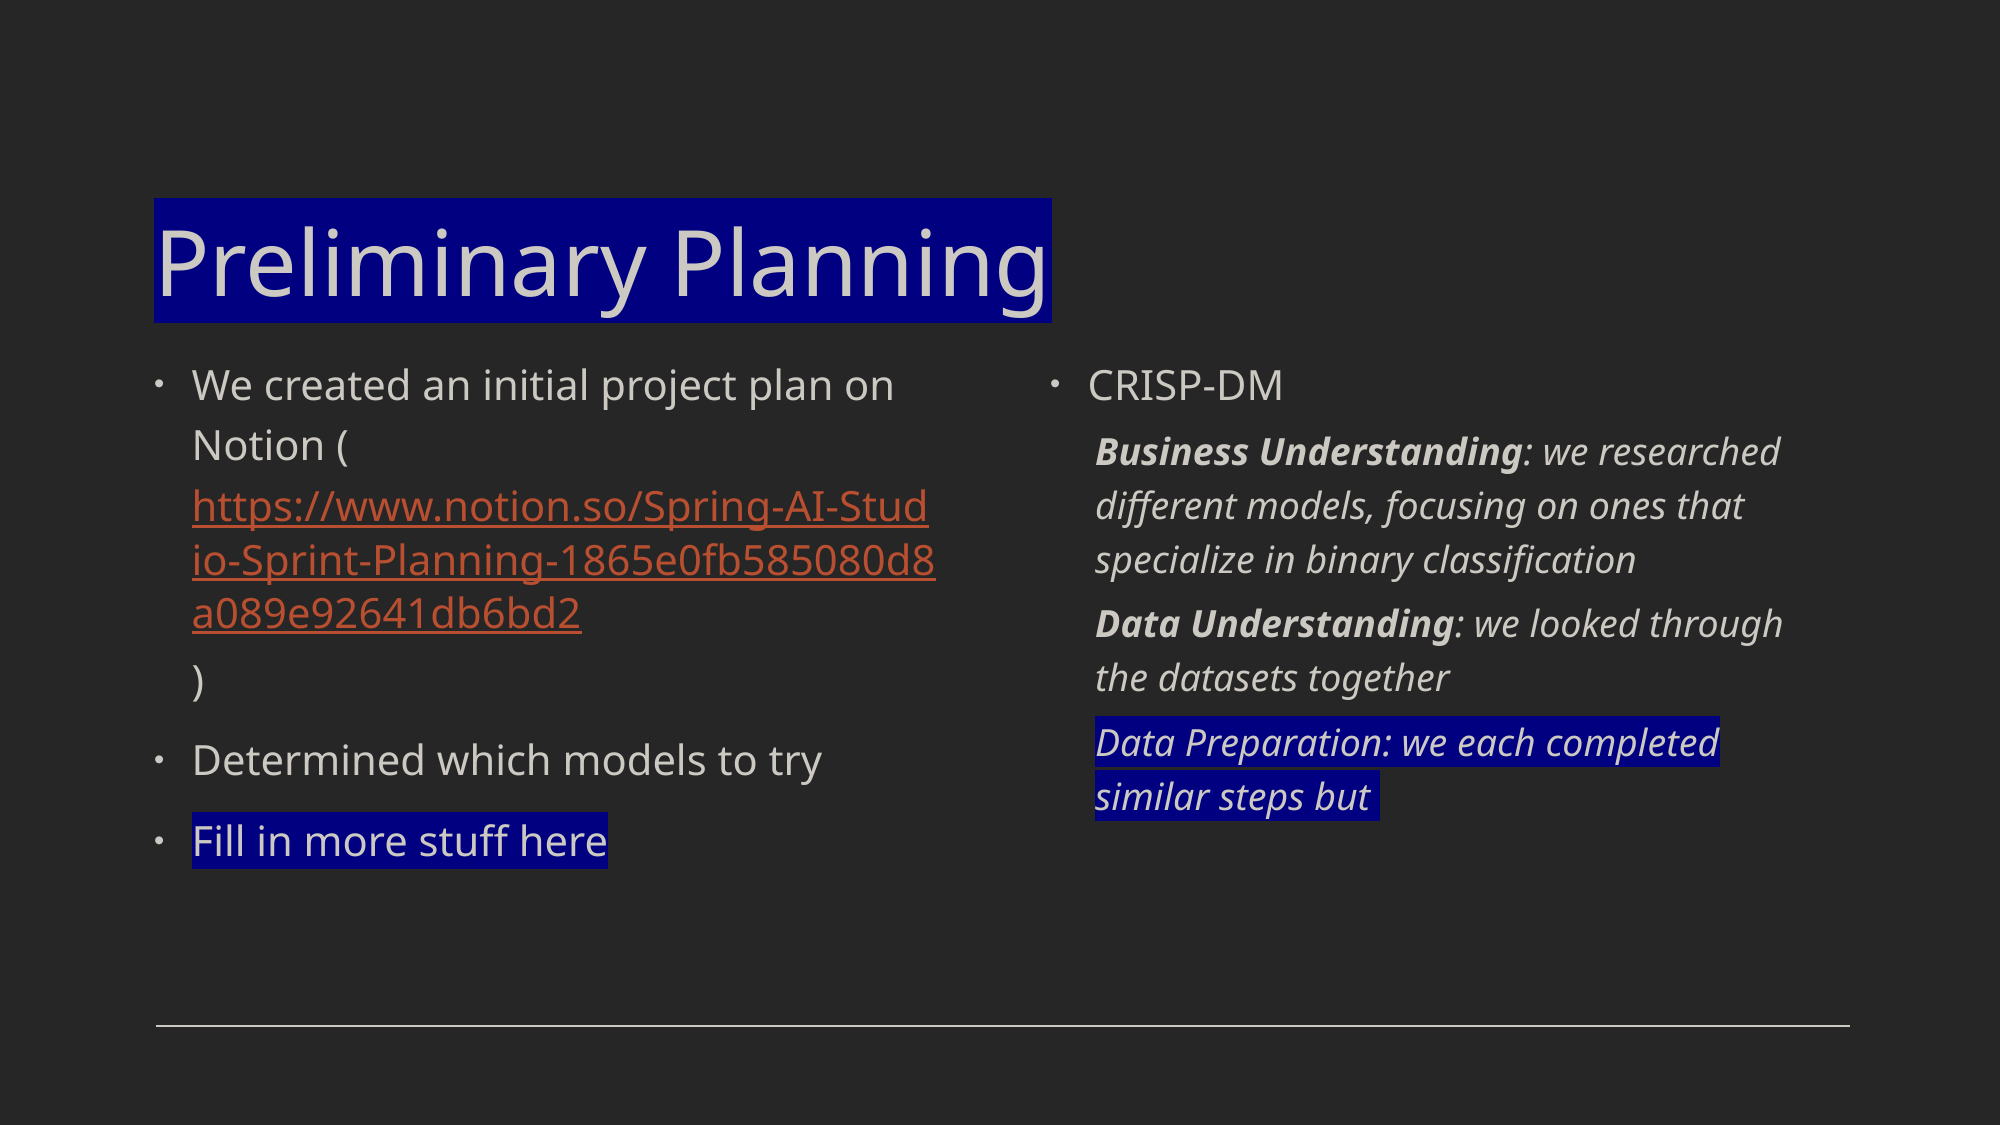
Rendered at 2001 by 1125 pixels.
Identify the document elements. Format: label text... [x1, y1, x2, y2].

title Preliminary Planning [139, 143, 1850, 322]
list CRISP-DM Business Understanding: we researched different models, focusing on ones that specialize in binary classification Data Understanding: we looked through the datasets together Data Preparation: we each completed similar steps but [1035, 341, 1851, 994]
list We created an initial project plan on Notion (https://www.notion.so/Spring-AI-Studio-Sprint-Planning-1865e0fb585080d8a089e92641db6bd2) Determined which models to try Fill in more stuff here [139, 341, 955, 994]
